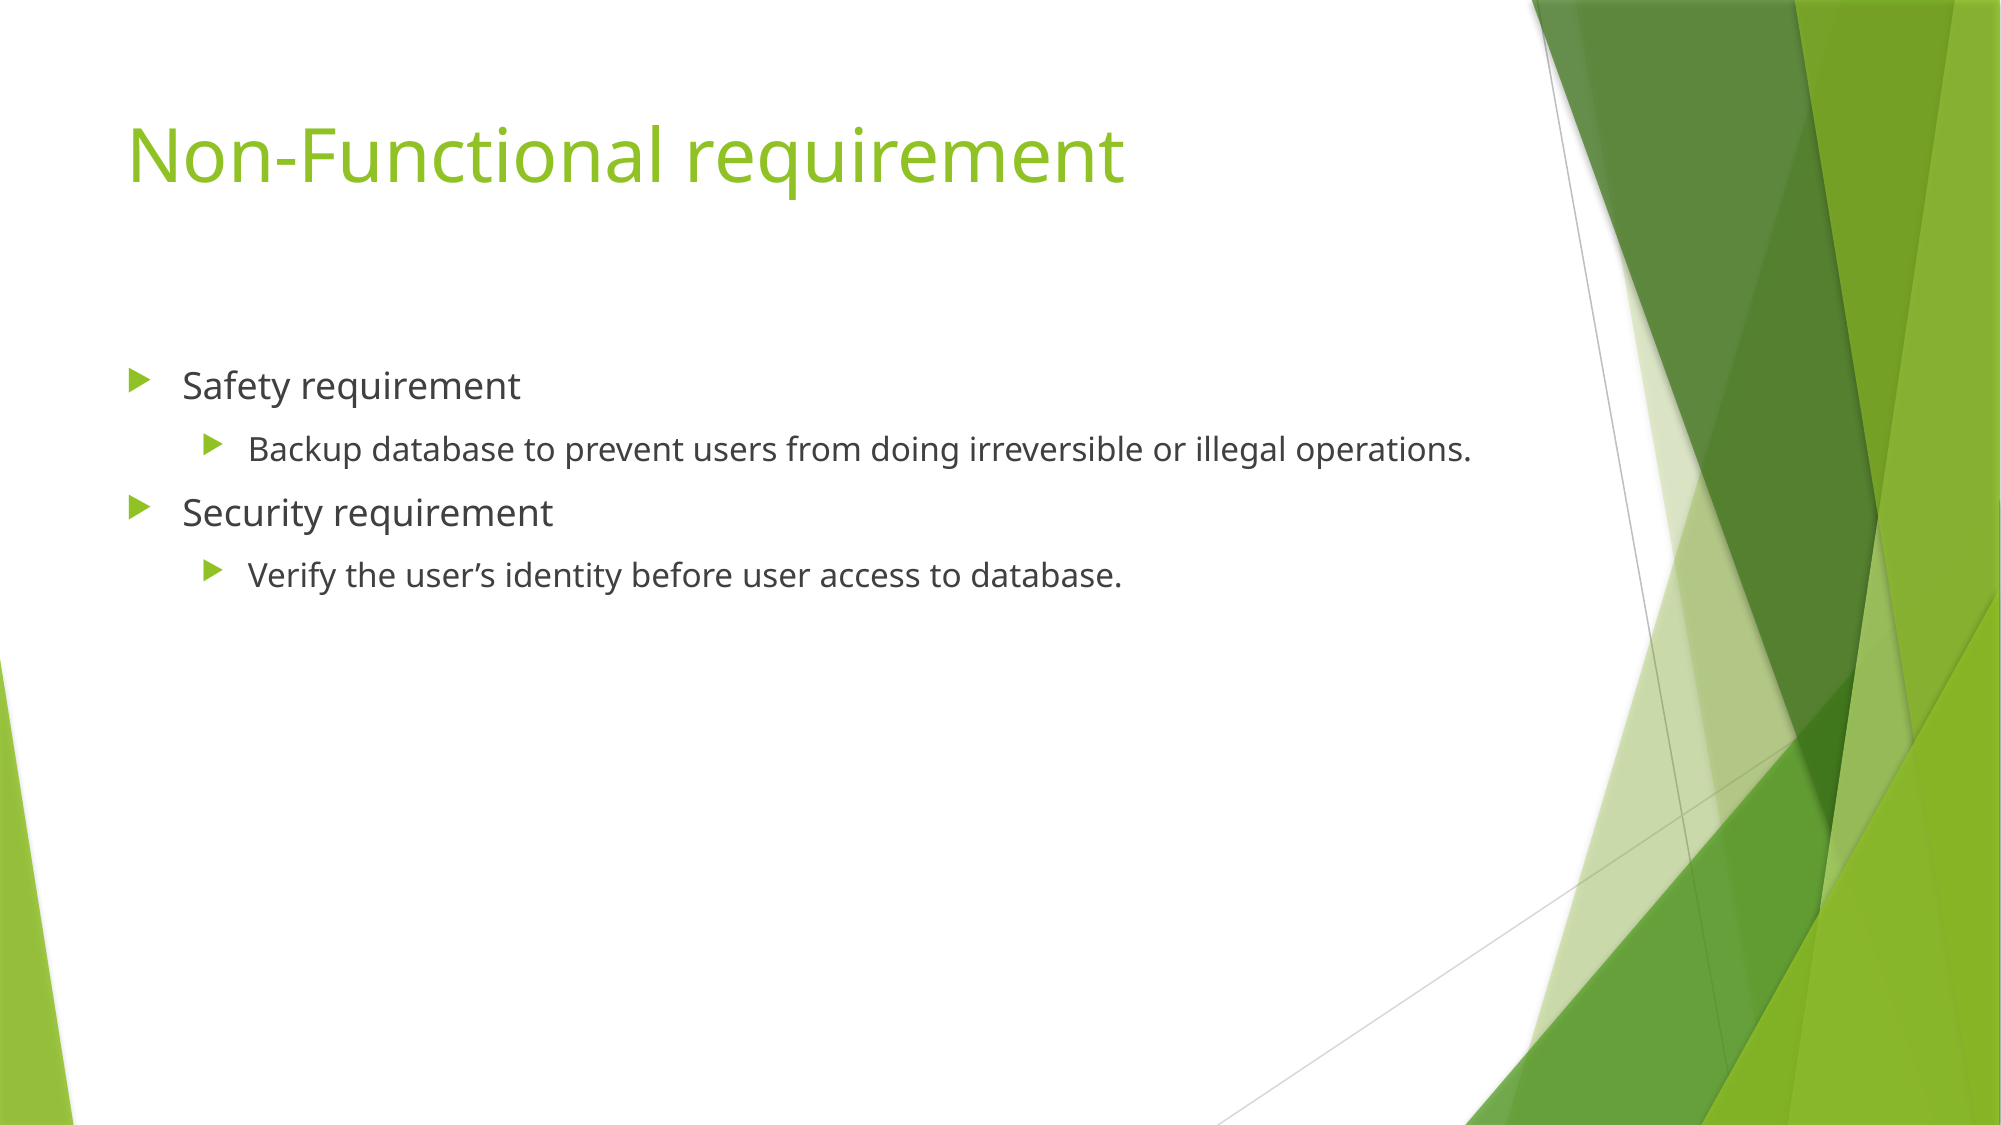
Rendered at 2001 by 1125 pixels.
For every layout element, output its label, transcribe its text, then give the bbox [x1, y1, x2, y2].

title Non-Functional requirement [111, 99, 1522, 317]
list Safety requirement Backup database to prevent users from doing irreversible or illegal operations. Security requirement Verify the user’s identity before user access to database. [111, 354, 1522, 992]
